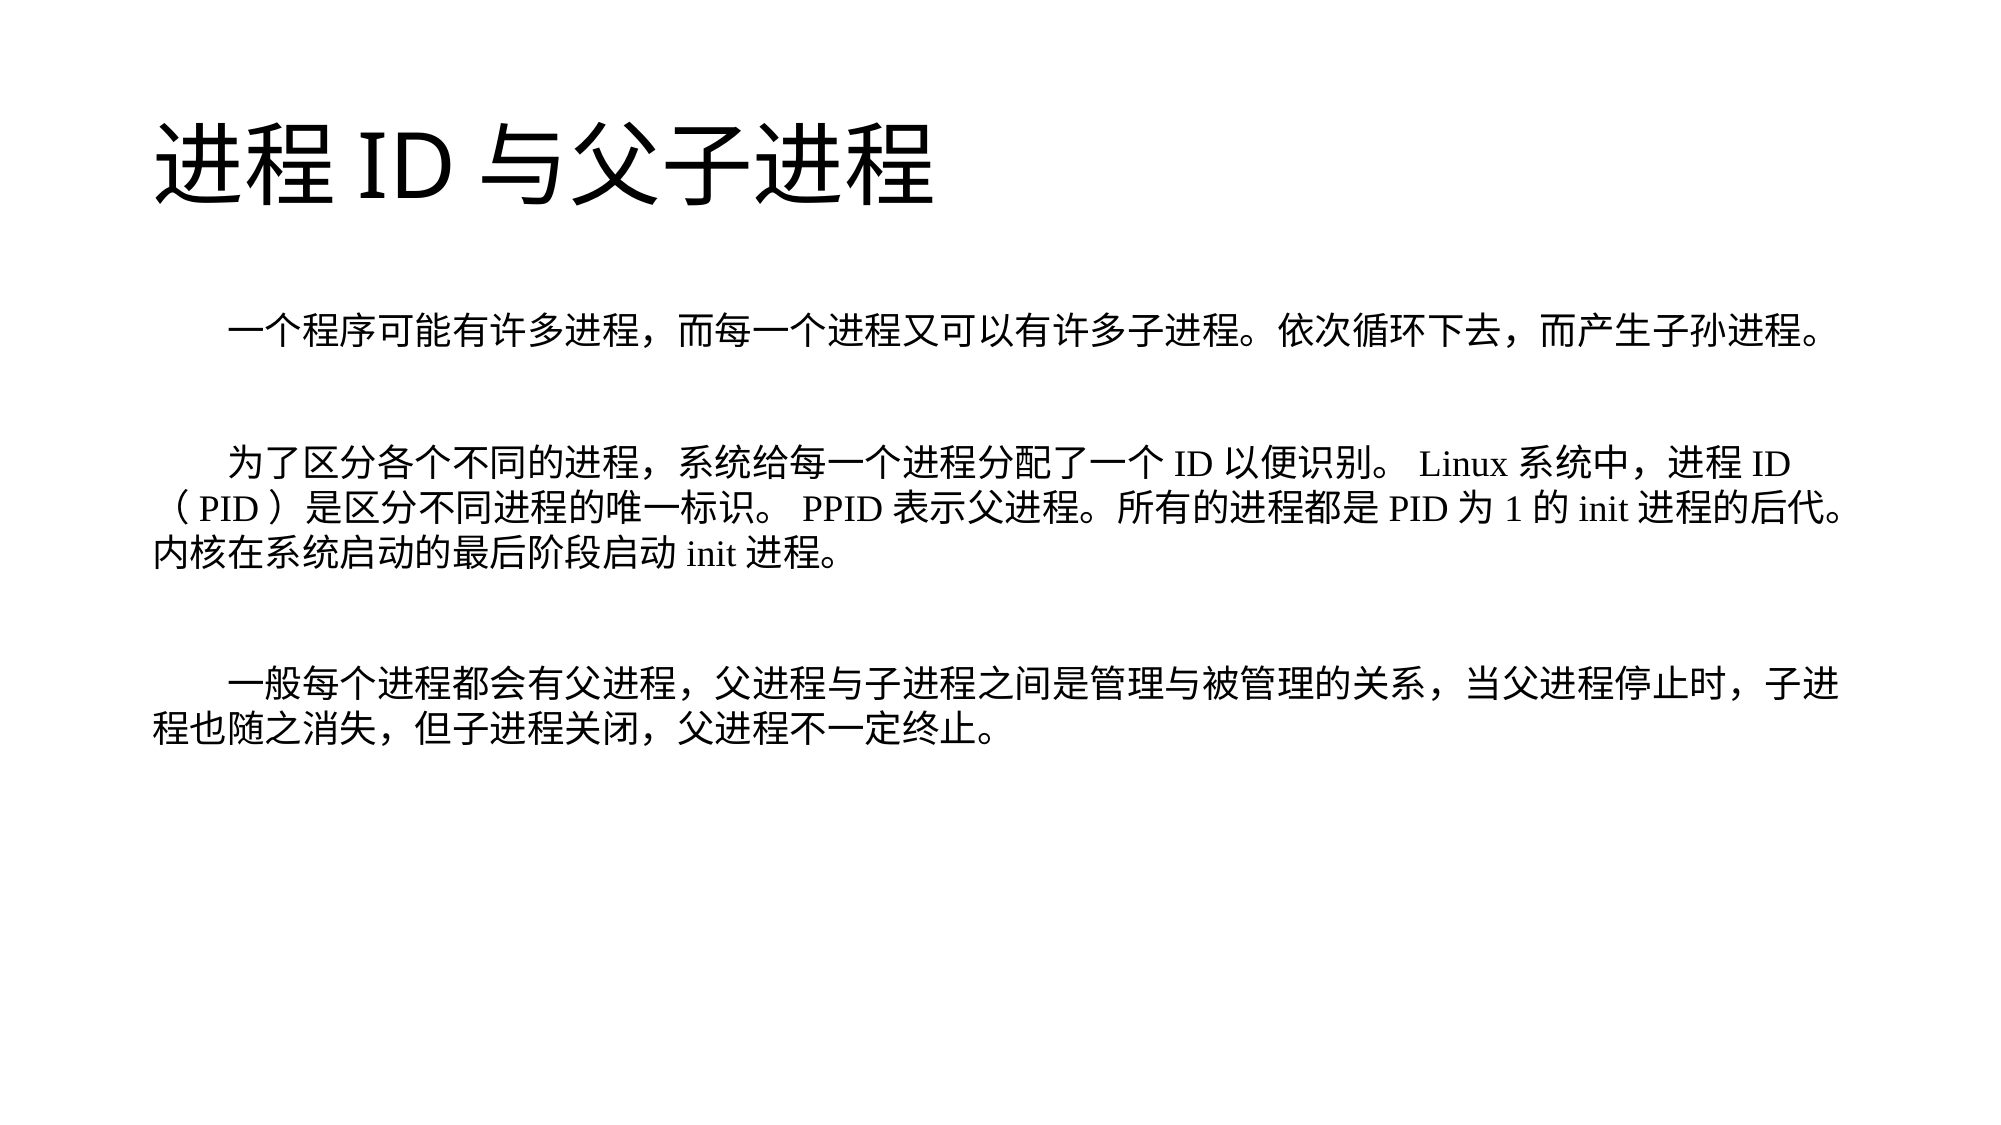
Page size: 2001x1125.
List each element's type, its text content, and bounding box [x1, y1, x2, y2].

title 进程ID与父子进程 [137, 59, 1863, 278]
list 一个程序可能有许多进程，而每一个进程又可以有许多子进程。依次循环下去，而产生子孙进程。 为了区分各个不同的进程，系统给每一个进程分配了一个ID以便识别。Linux系统中，进程ID（PID）是区分不同进程的唯一标识。PPID表示父进程。所有的进程都是PID为1的init进程的后代。内核在系统启动的最后阶段启动init进程。 一般每个进程都会有父进程，父进程与子进程之间是管理与被管理的关系，当父进程停止时，子进程也随之消失，但子进程关闭，父进程不一定终止。 [137, 299, 1863, 1014]
